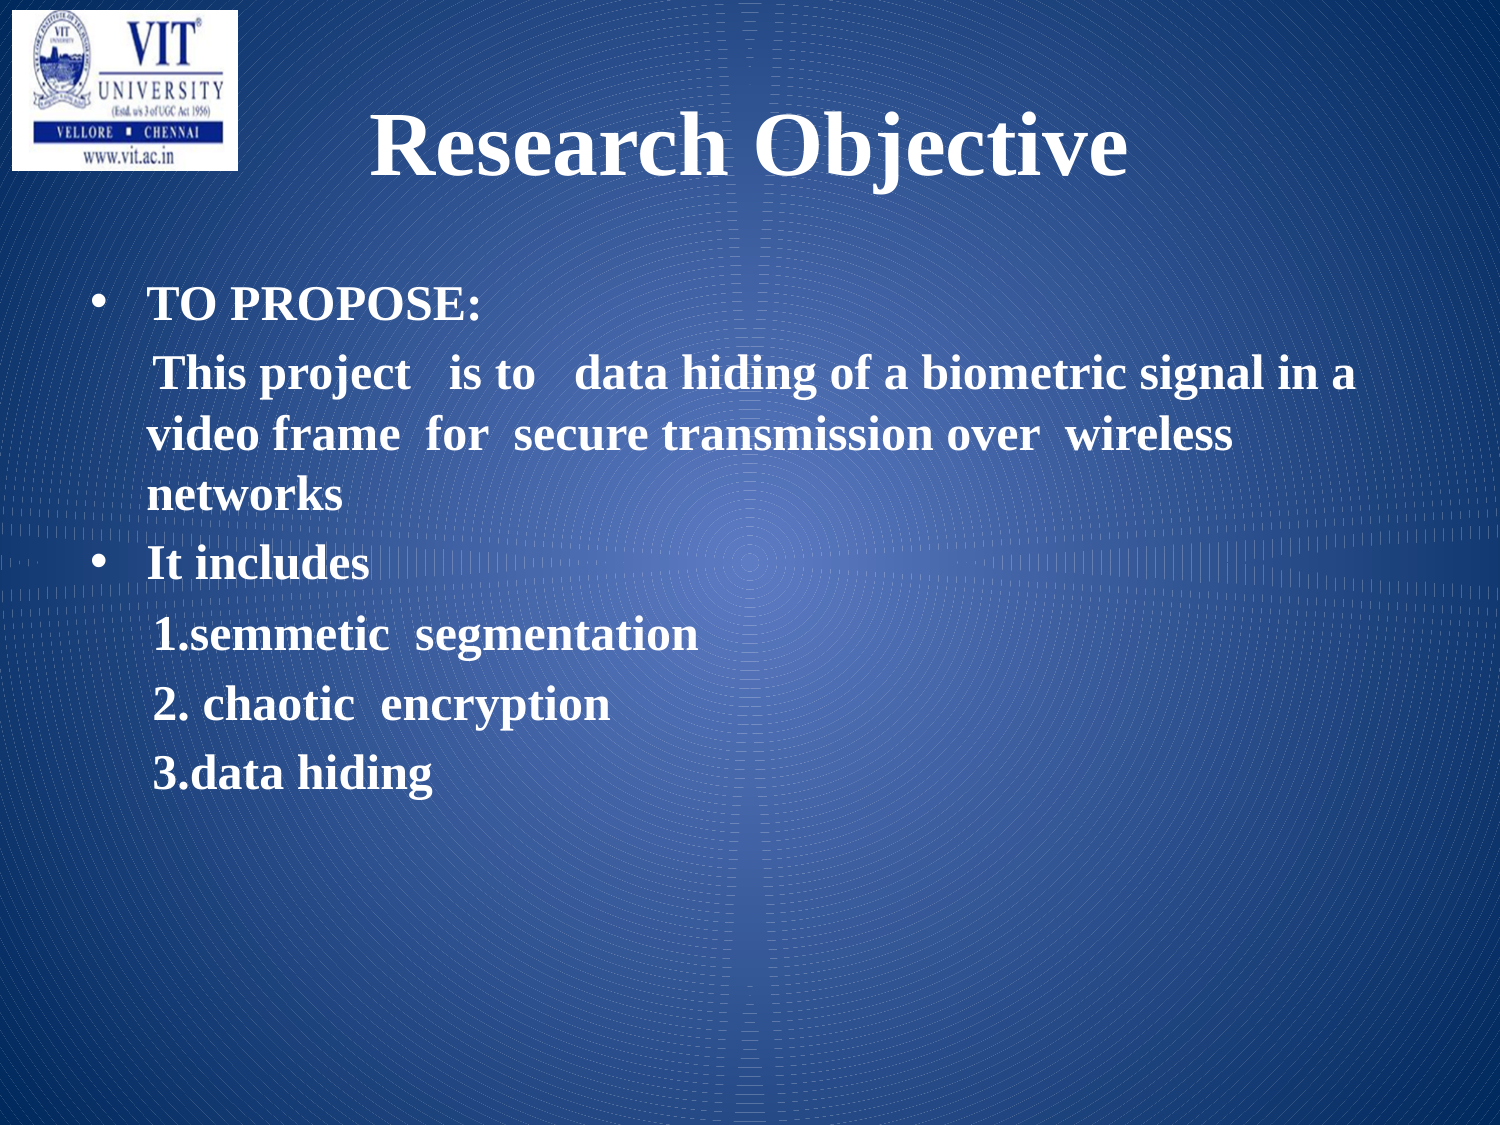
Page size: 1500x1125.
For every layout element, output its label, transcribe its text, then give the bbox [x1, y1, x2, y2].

list TO PROPOSE: This project is to data hiding of a biometric signal in a video frame for secure transmission over wireless networks It includes 1.semmetic segmentation 2. chaotic encryption 3.data hiding [74, 262, 1426, 1006]
picture [12, 10, 238, 171]
title Research Objective [74, 44, 1426, 233]
